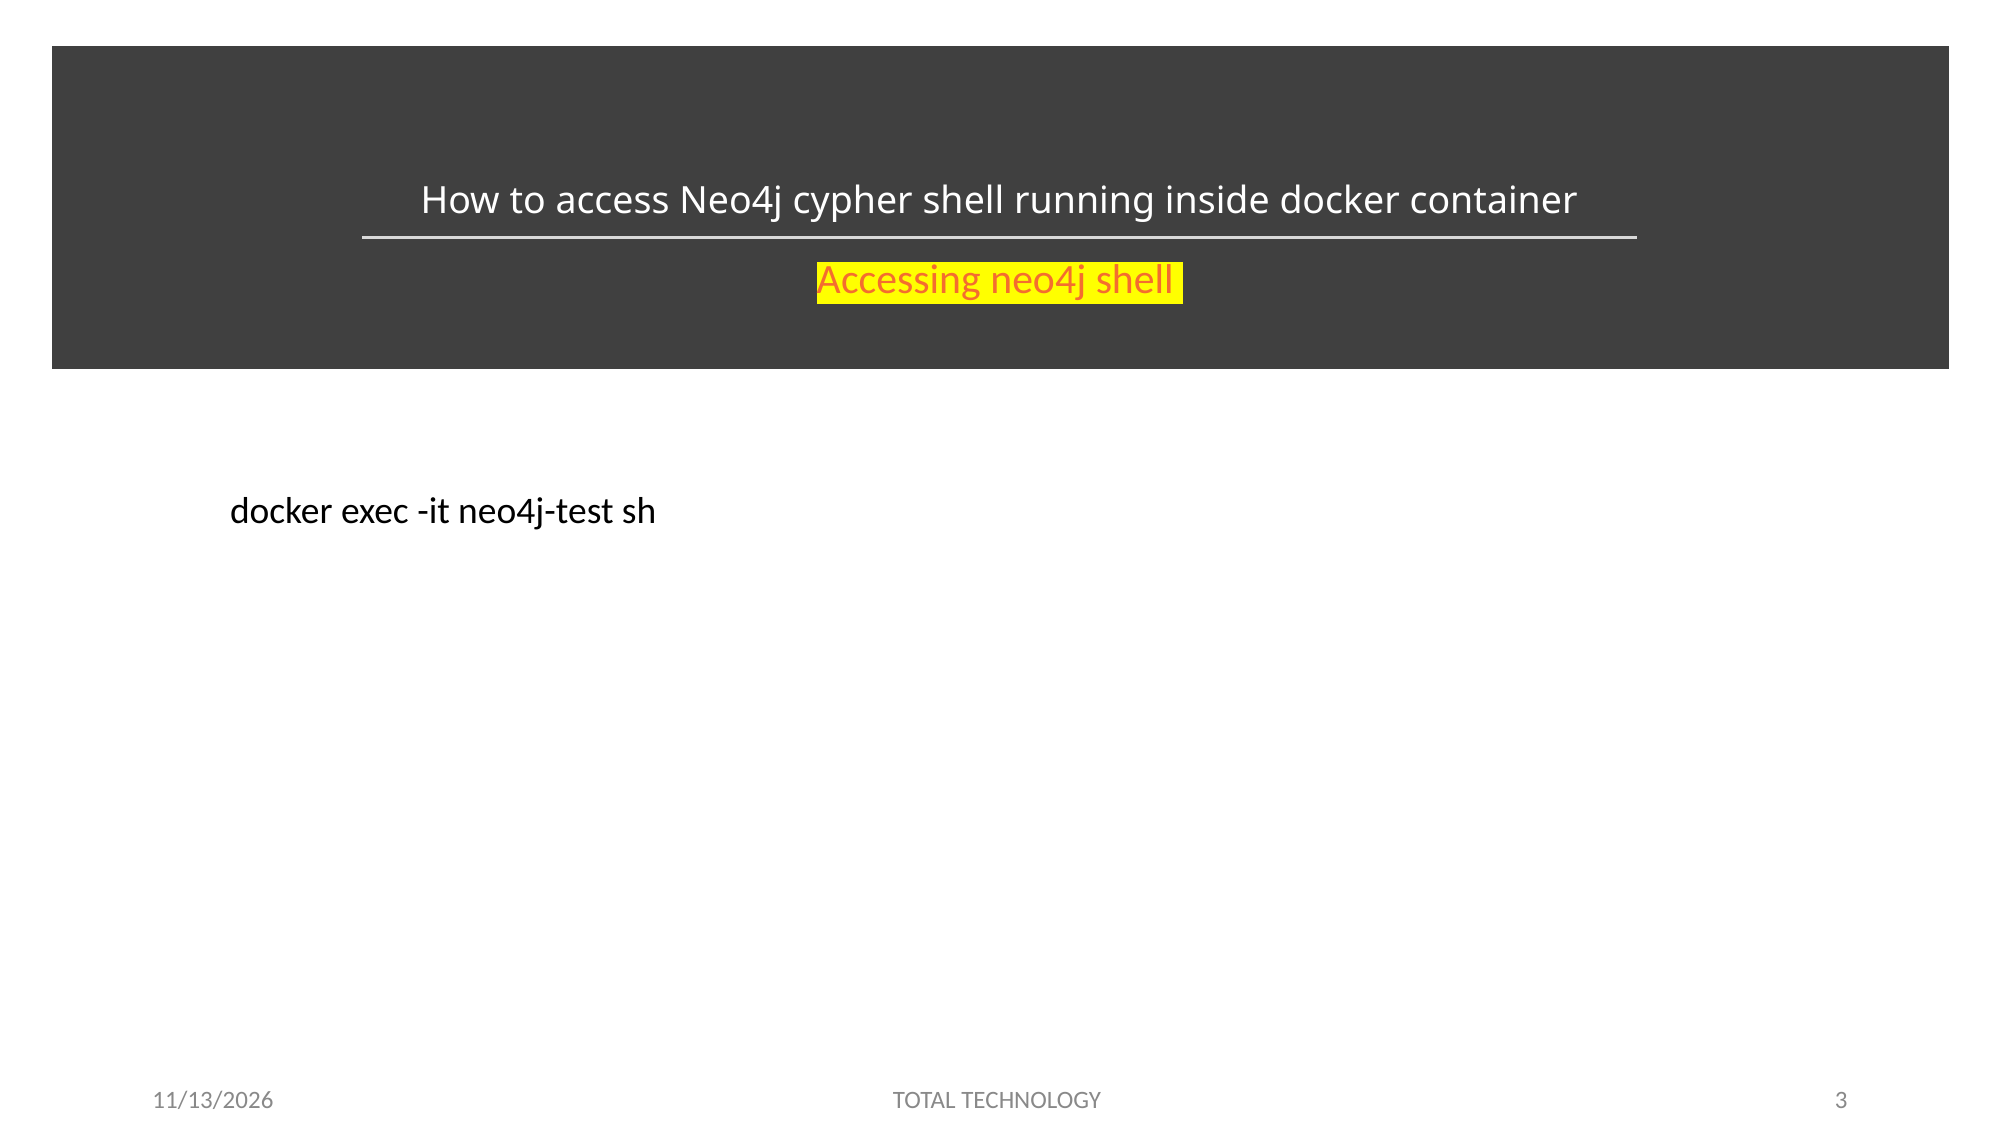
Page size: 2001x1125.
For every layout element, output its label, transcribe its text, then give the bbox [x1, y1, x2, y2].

text_box [61, 55, 1939, 360]
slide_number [137, 1069, 588, 1125]
title How to access Neo4j cypher shell running inside docker container [86, 76, 1914, 230]
text_box docker exec -it neo4j-test sh [215, 478, 672, 584]
list Accessing neo4j shell [249, 250, 1750, 320]
slide_number 3 [1412, 1069, 1863, 1125]
footer TOTAL TECHNOLOGY [662, 1069, 1338, 1125]
